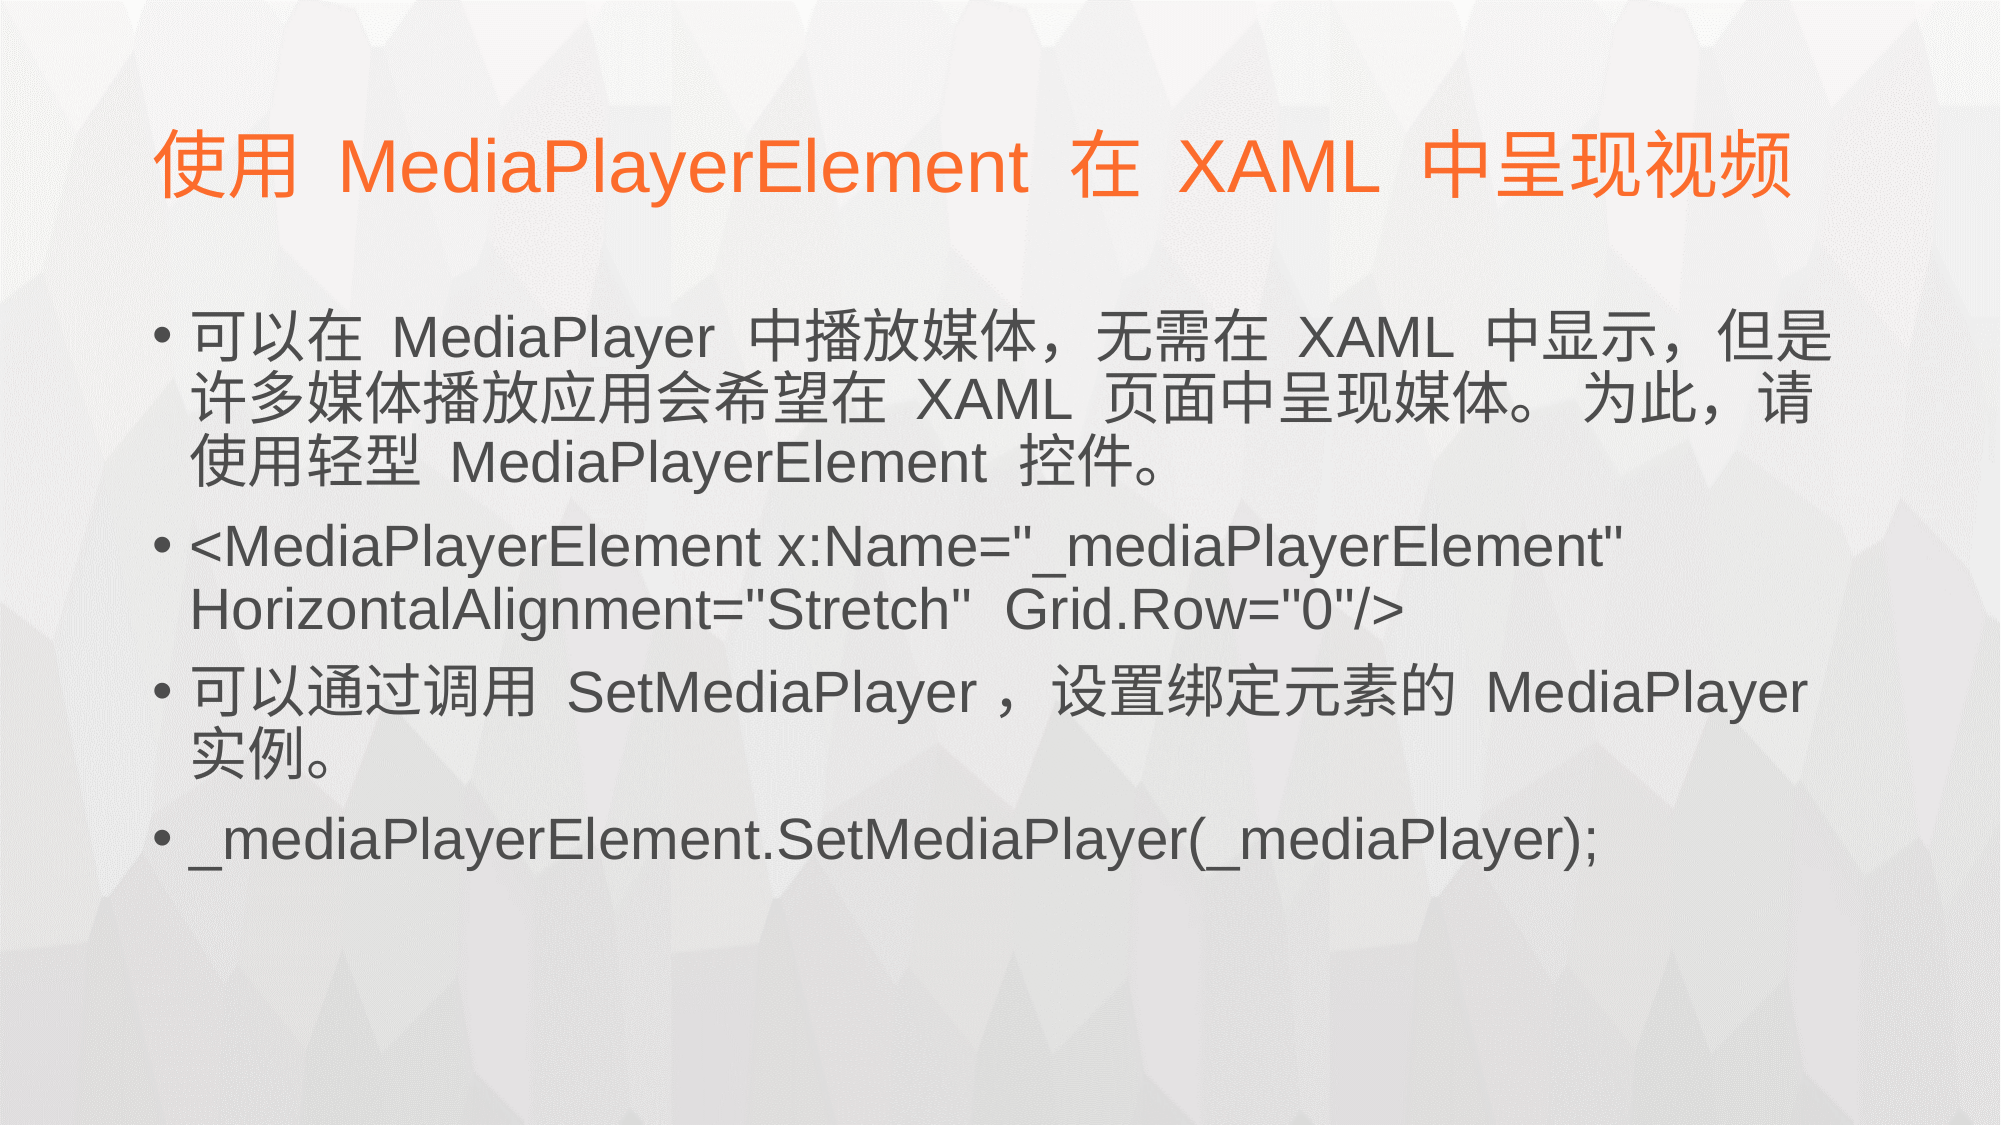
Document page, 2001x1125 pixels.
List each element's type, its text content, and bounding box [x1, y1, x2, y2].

text_box 可以在 MediaPlayer 中播放媒体，无需在 XAML 中显示，但是许多媒体播放应用会希望在 XAML 页面中呈现媒体。 为此，请使用轻型 MediaPlayerElement 控件。 <MediaPlayerElement x:Name="_mediaPlayerElement" HorizontalAlignment="Stretch" Grid.Row="0"/> 可以通过调用 SetMediaPlayer，设置绑定元素的 MediaPlayer 实例。 _mediaPlayerElement.SetMediaPlayer(_mediaPlayer); [137, 299, 1863, 1014]
text_box 使用 MediaPlayerElement 在 XAML 中呈现视频 [137, 59, 1863, 277]
picture [0, 0, 2001, 1125]
